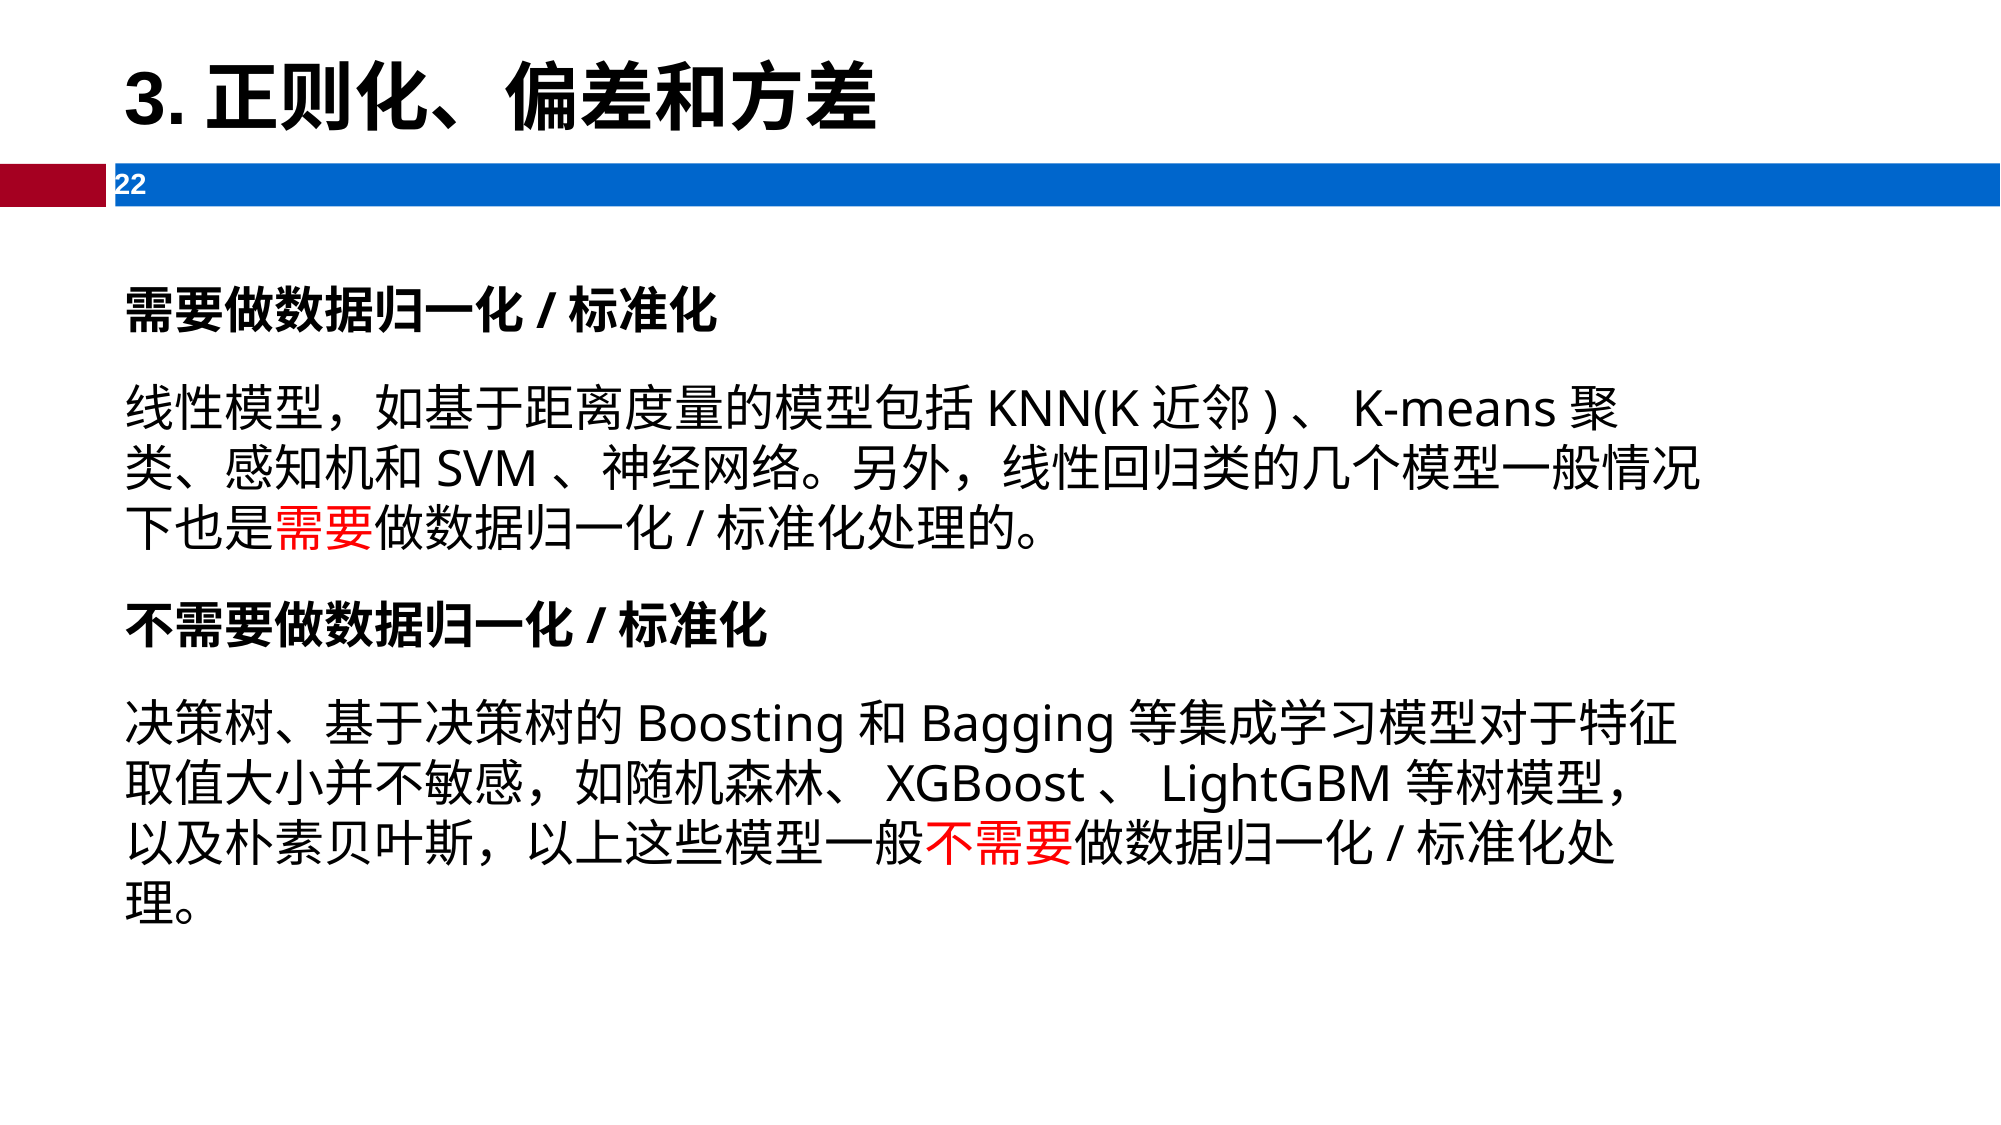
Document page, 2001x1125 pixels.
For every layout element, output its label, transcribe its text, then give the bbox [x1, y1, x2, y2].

text_box 需要做数据归一化/标准化 线性模型，如基于距离度量的模型包括KNN(K近邻)、K-means聚类、感知机和SVM、神经网络。另外，线性回归类的几个模型一般情况下也是需要做数据归一化/标准化处理的。 不需要做数据归一化/标准化 决策树、基于决策树的Boosting和Bagging等集成学习模型对于特征取值大小并不敏感，如随机森林、XGBoost、LightGBM等树模型，以及朴素贝叶斯，以上这些模型一般不需要做数据归一化/标准化处理。 [109, 271, 1720, 939]
title 3.正则化、偏差和方差 [109, 38, 2000, 150]
